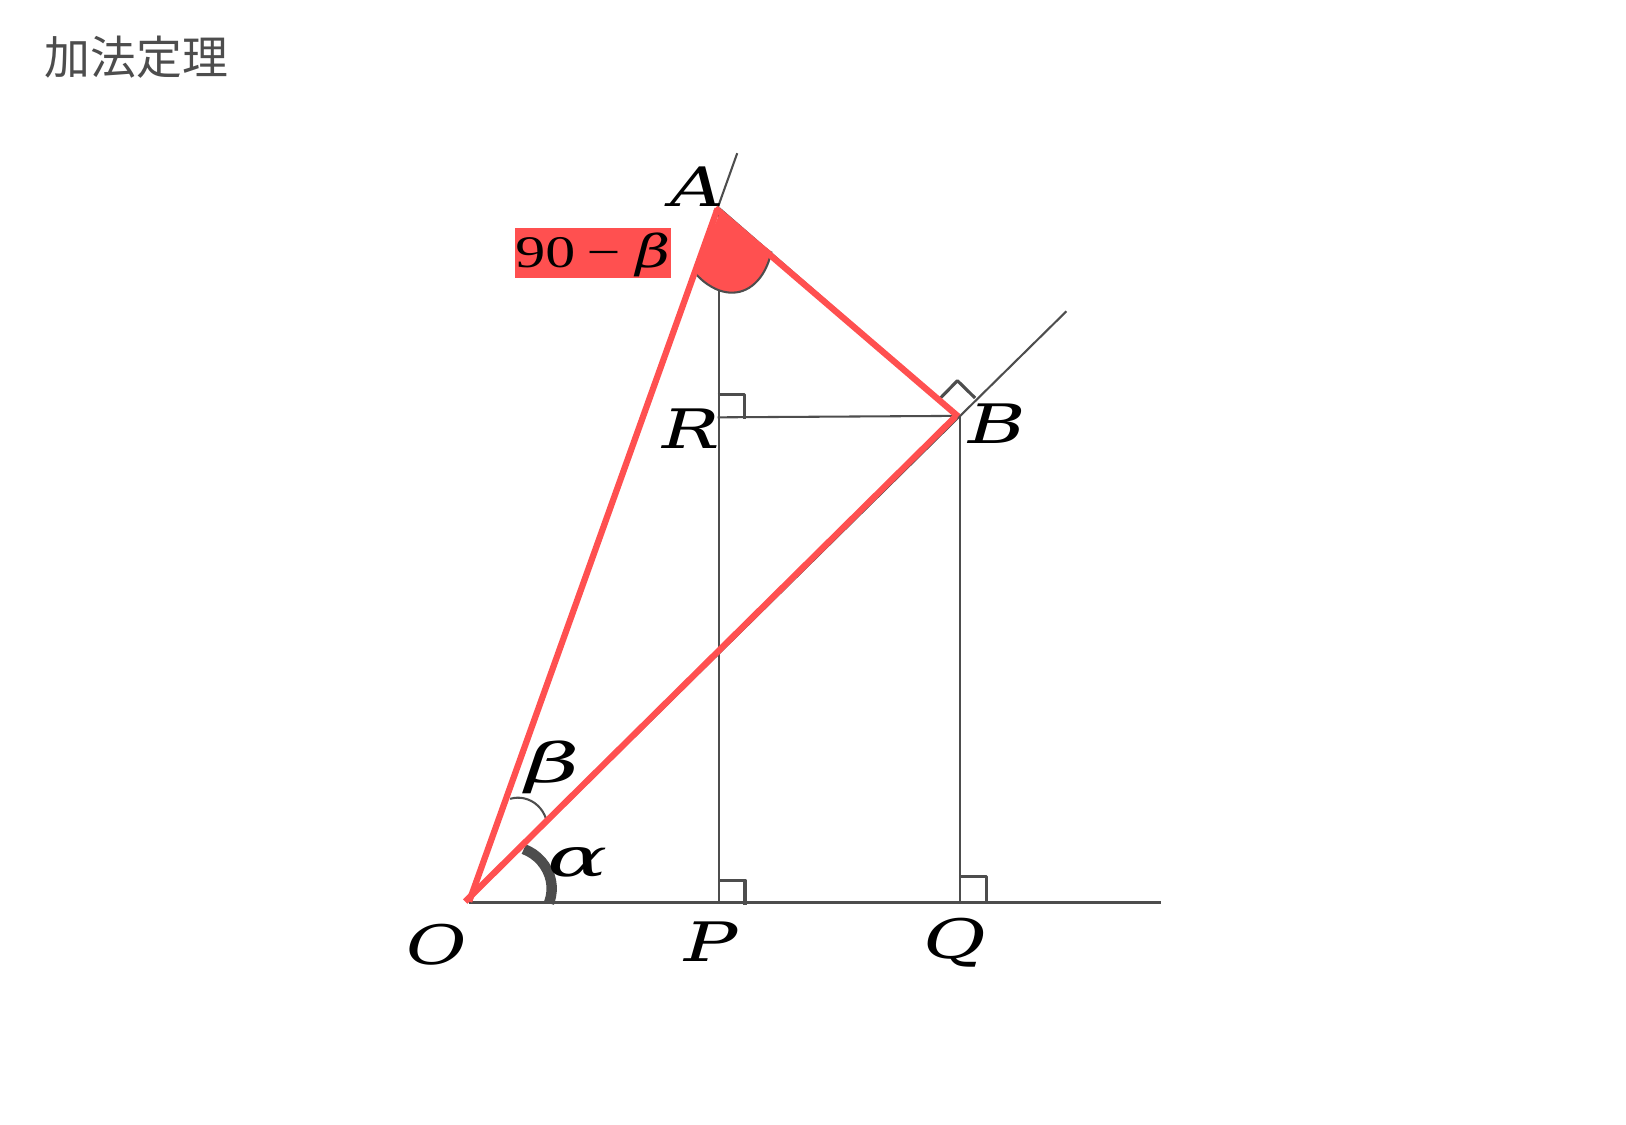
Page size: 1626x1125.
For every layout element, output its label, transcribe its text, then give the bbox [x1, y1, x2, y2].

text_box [464, 416, 956, 902]
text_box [468, 208, 713, 414]
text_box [715, 207, 959, 417]
title 加法定理 [44, 23, 1581, 89]
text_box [468, 152, 738, 208]
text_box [960, 311, 1067, 901]
